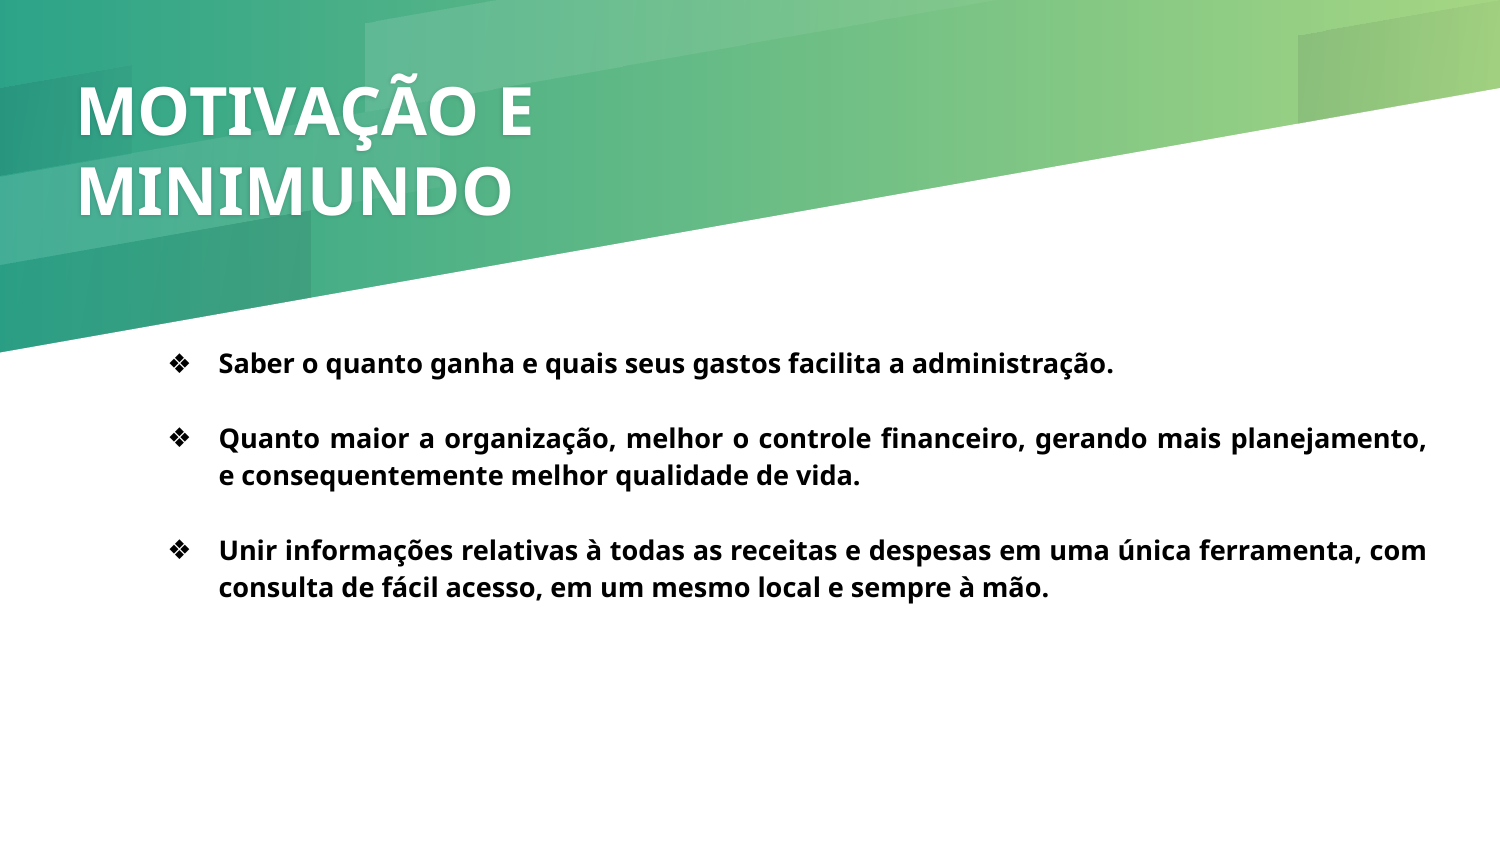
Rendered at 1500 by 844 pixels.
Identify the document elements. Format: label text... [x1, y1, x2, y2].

list Saber o quanto ganha e quais seus gastos facilita a administração. Quanto maior a organização, melhor o controle financeiro, gerando mais planejamento, e consequentemente melhor qualidade de vida. Unir informações relativas à todas as receitas e despesas em uma única ferramenta, com consulta de fácil acesso, em um mesmo local e sempre à mão. [143, 276, 1427, 727]
title MOTIVAÇÃO E MINIMUNDO [75, 0, 842, 298]
